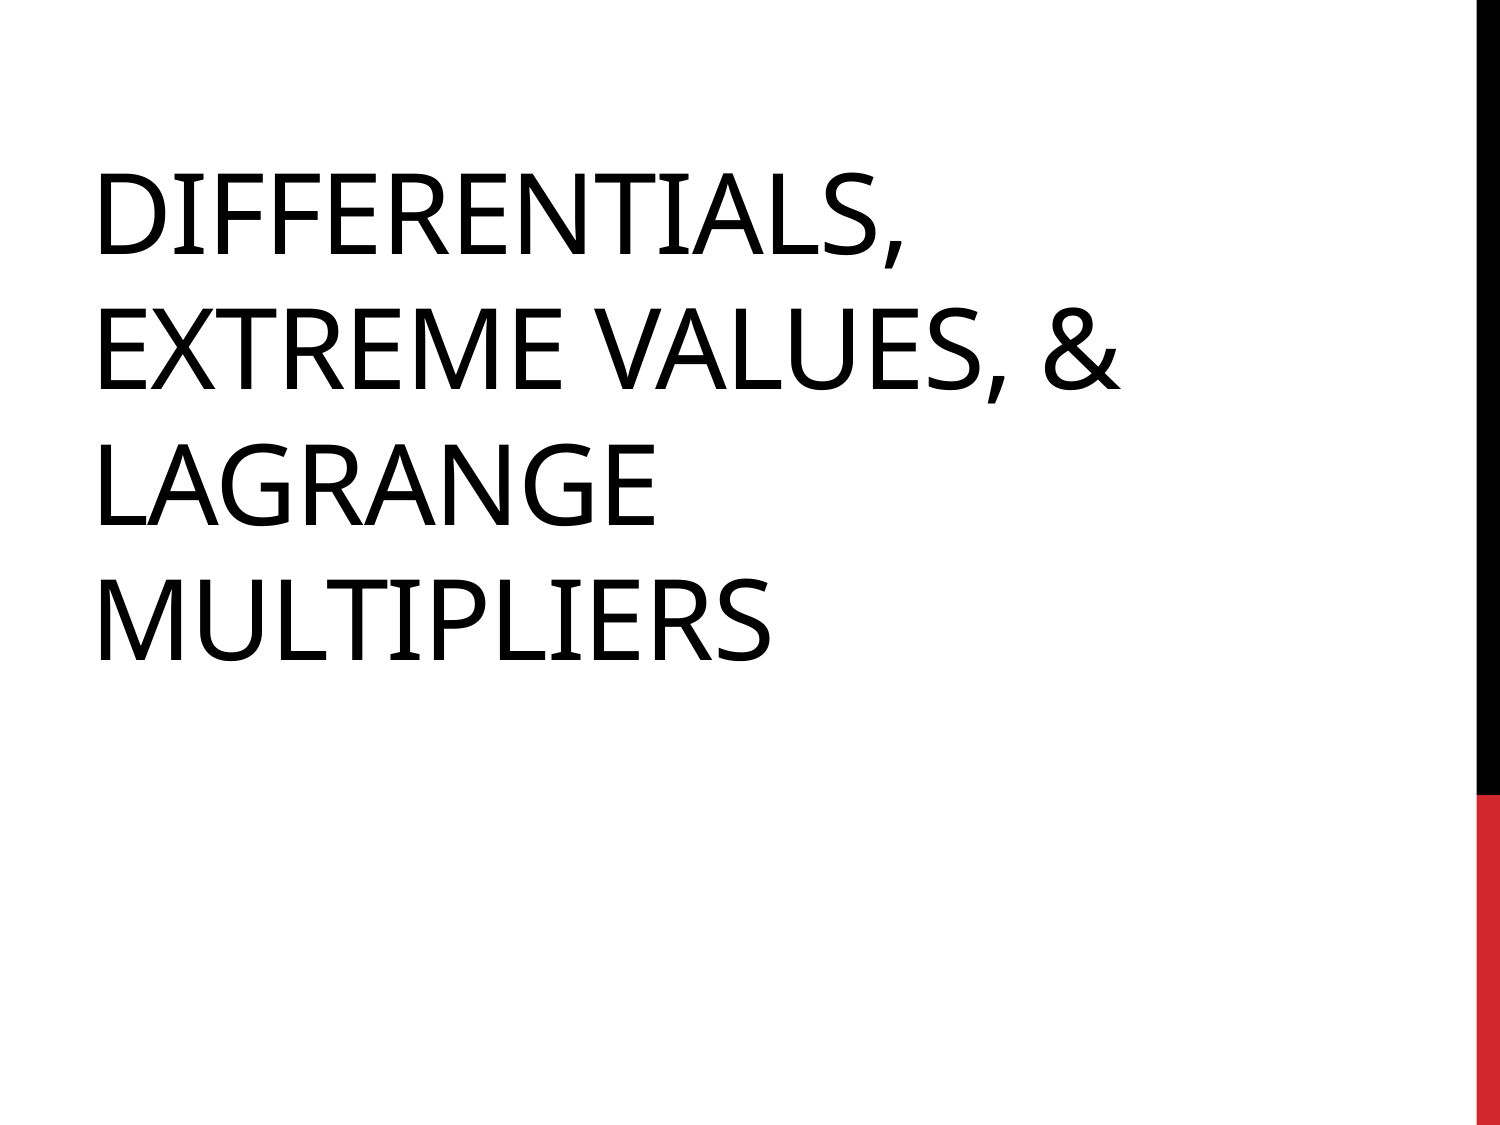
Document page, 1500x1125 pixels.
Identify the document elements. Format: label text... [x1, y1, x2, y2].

title Differentials, Extreme Values, & Lagrange Multipliers [75, 37, 1350, 788]
